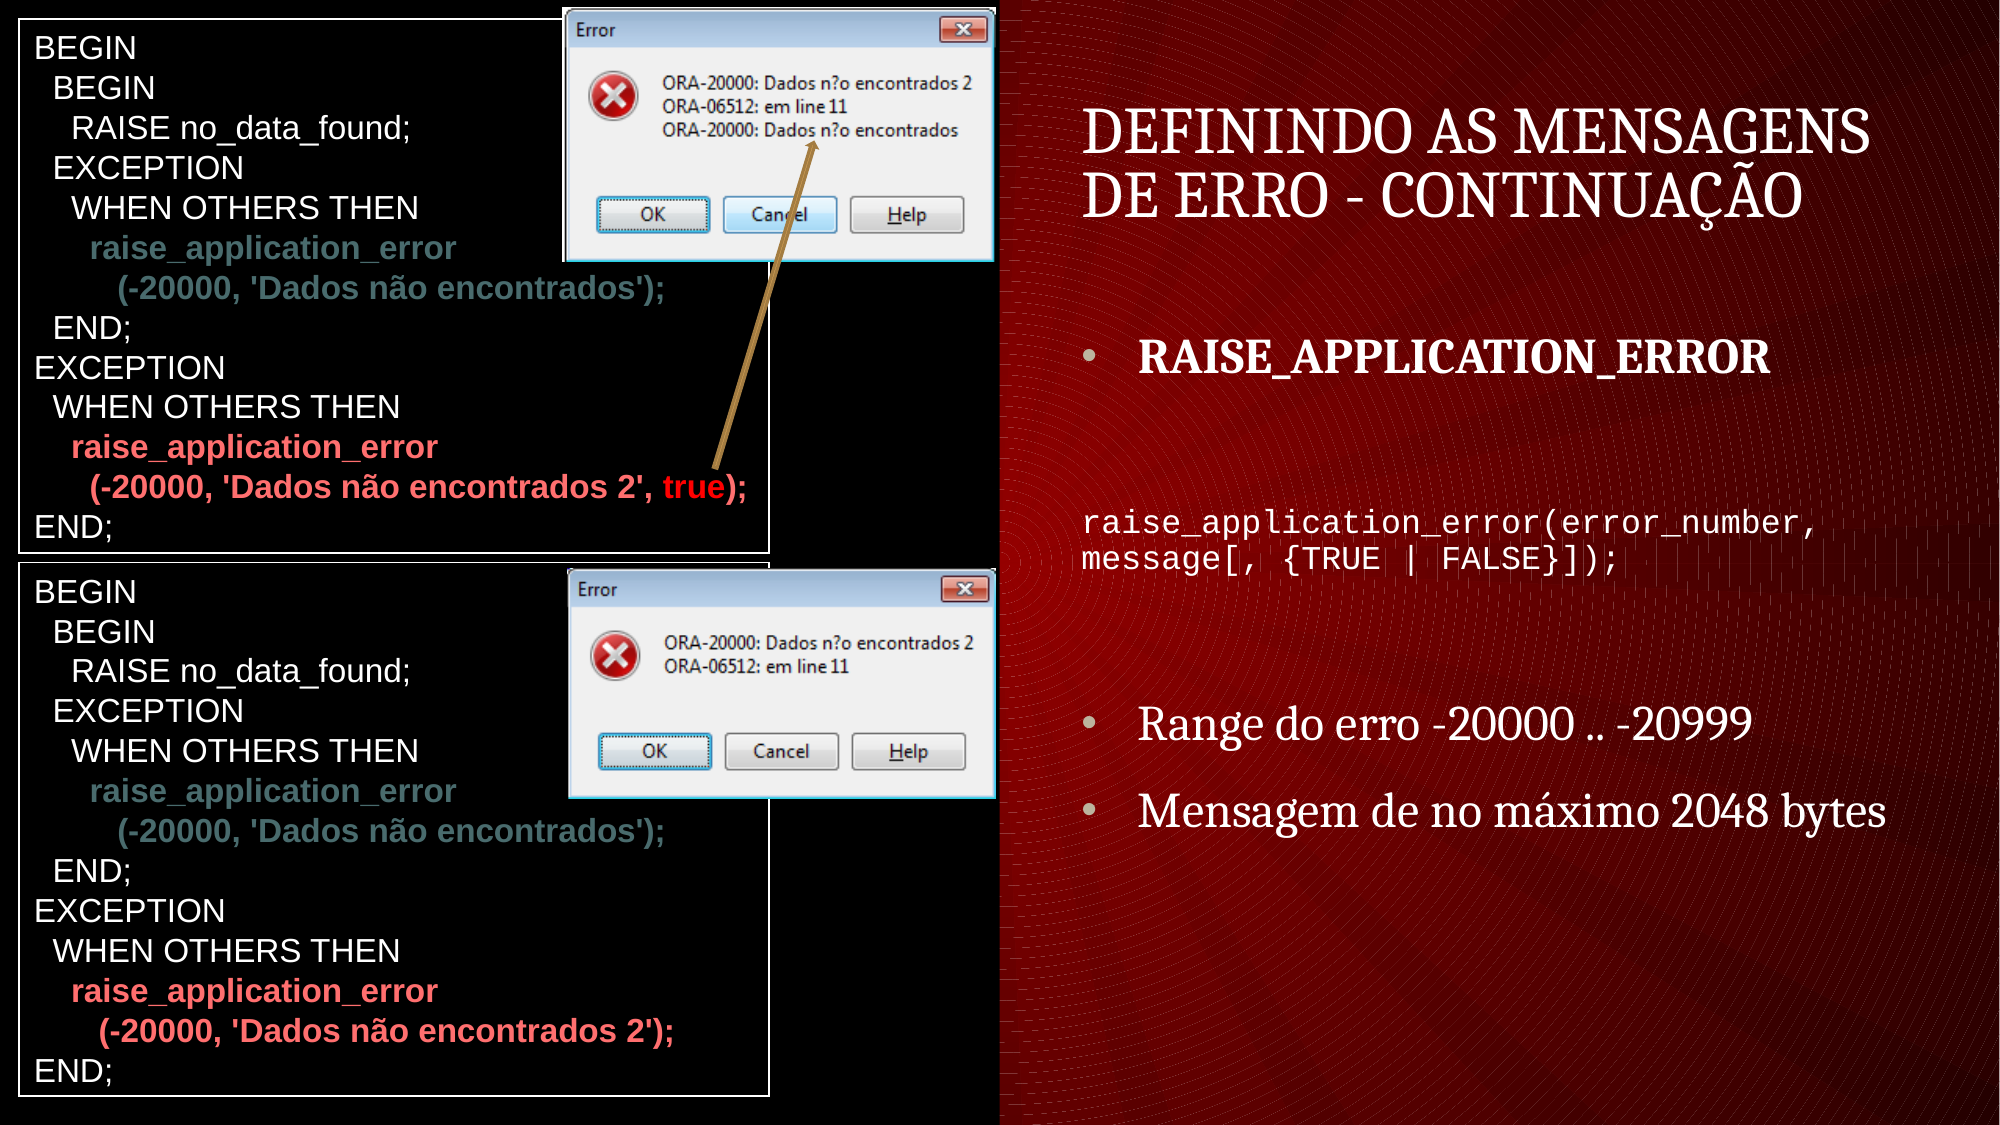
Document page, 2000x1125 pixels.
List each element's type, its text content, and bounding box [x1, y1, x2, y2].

text_box [711, 279, 776, 471]
title Definindo as mensagens de erro - CONTINUAçÃo [1061, 37, 1945, 320]
picture [562, 6, 996, 263]
text_box BEGIN BEGIN RAISE no_data_found; EXCEPTION WHEN OTHERS THEN raise_application_error (-20000, 'Dados não encontrados'); END; EXCEPTION WHEN OTHERS THEN raise_application_error (-20000, 'Dados não encontrados 2'); END; [19, 562, 770, 1097]
list RAISE_APPLICATION_ERROR raise_application_error(error_number, message[, {TRUE | FALSE}]); Range do erro -20000 .. -20999 Mensagem de no máximo 2048 bytes [1061, 320, 1945, 983]
picture [566, 568, 996, 800]
text_box BEGIN BEGIN RAISE no_data_found; EXCEPTION WHEN OTHERS THEN raise_application_error (-20000, 'Dados não encontrados'); END; EXCEPTION WHEN OTHERS THEN raise_application_error (-20000, 'Dados não encontrados 2', true); END; [19, 19, 770, 553]
